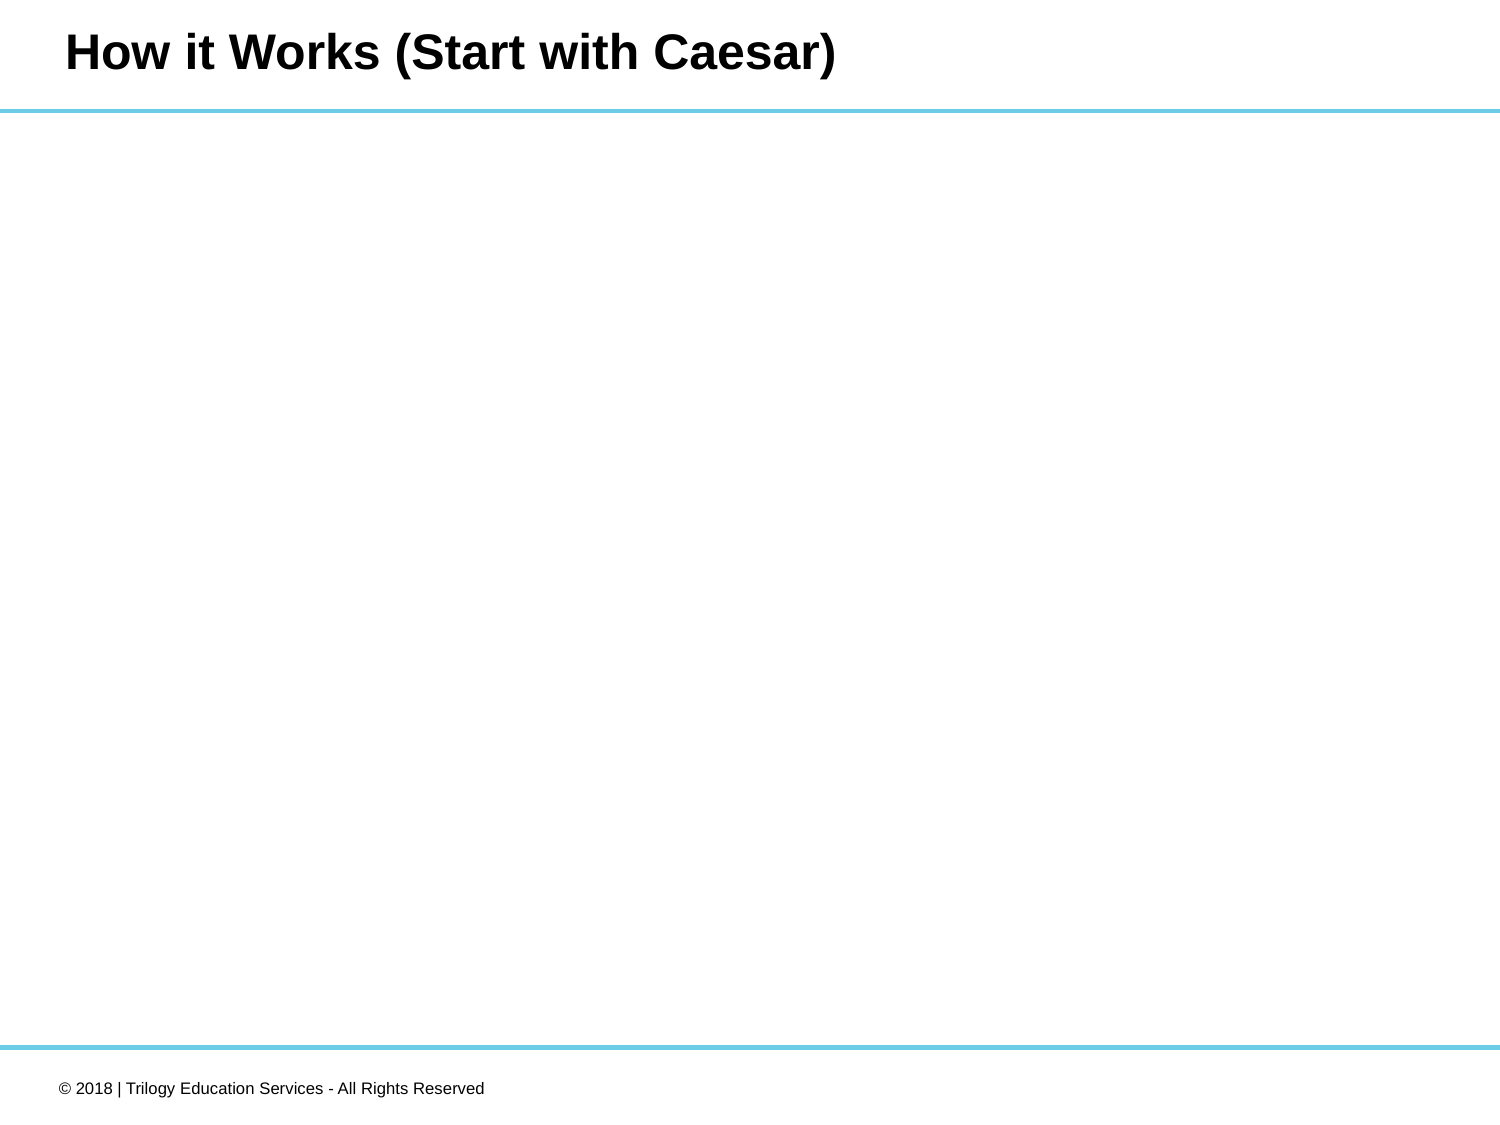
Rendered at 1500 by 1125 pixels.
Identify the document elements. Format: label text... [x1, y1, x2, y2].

title How it Works (Start with Caesar) [50, 0, 1500, 108]
